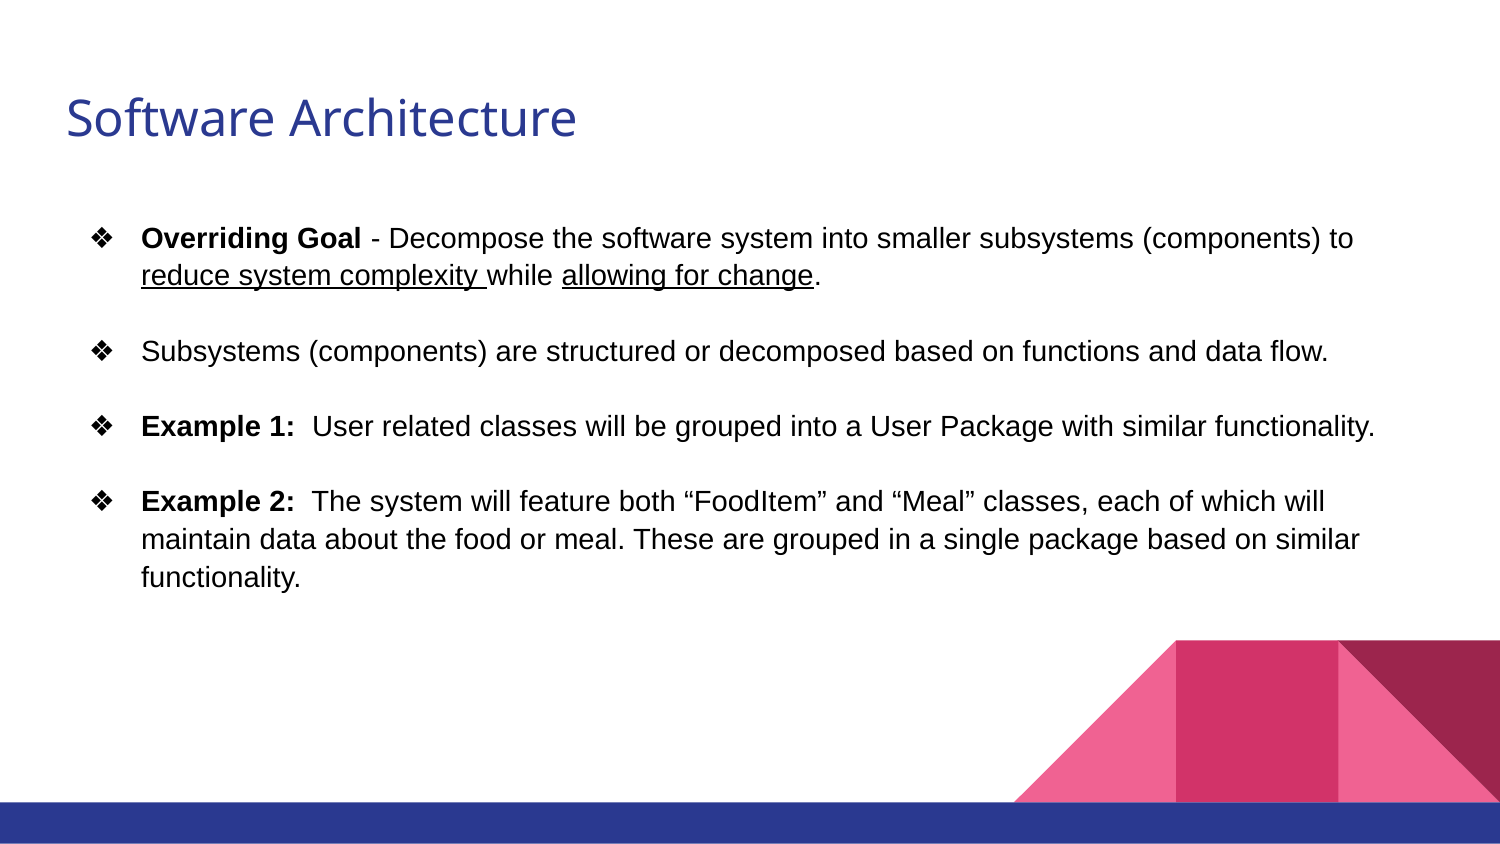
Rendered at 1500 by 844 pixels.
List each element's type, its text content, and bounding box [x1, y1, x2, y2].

list Overriding Goal - Decompose the software system into smaller subsystems (components) to reduce system complexity while allowing for change. Subsystems (components) are structured or decomposed based on functions and data flow. Example 1: User related classes will be grouped into a User Package with similar functionality. Example 2: The system will feature both “FoodItem” and “Meal” classes, each of which will maintain data about the food or meal. These are grouped in a single package based on similar functionality. [51, 201, 1449, 750]
title Software Architecture [51, 67, 1449, 167]
